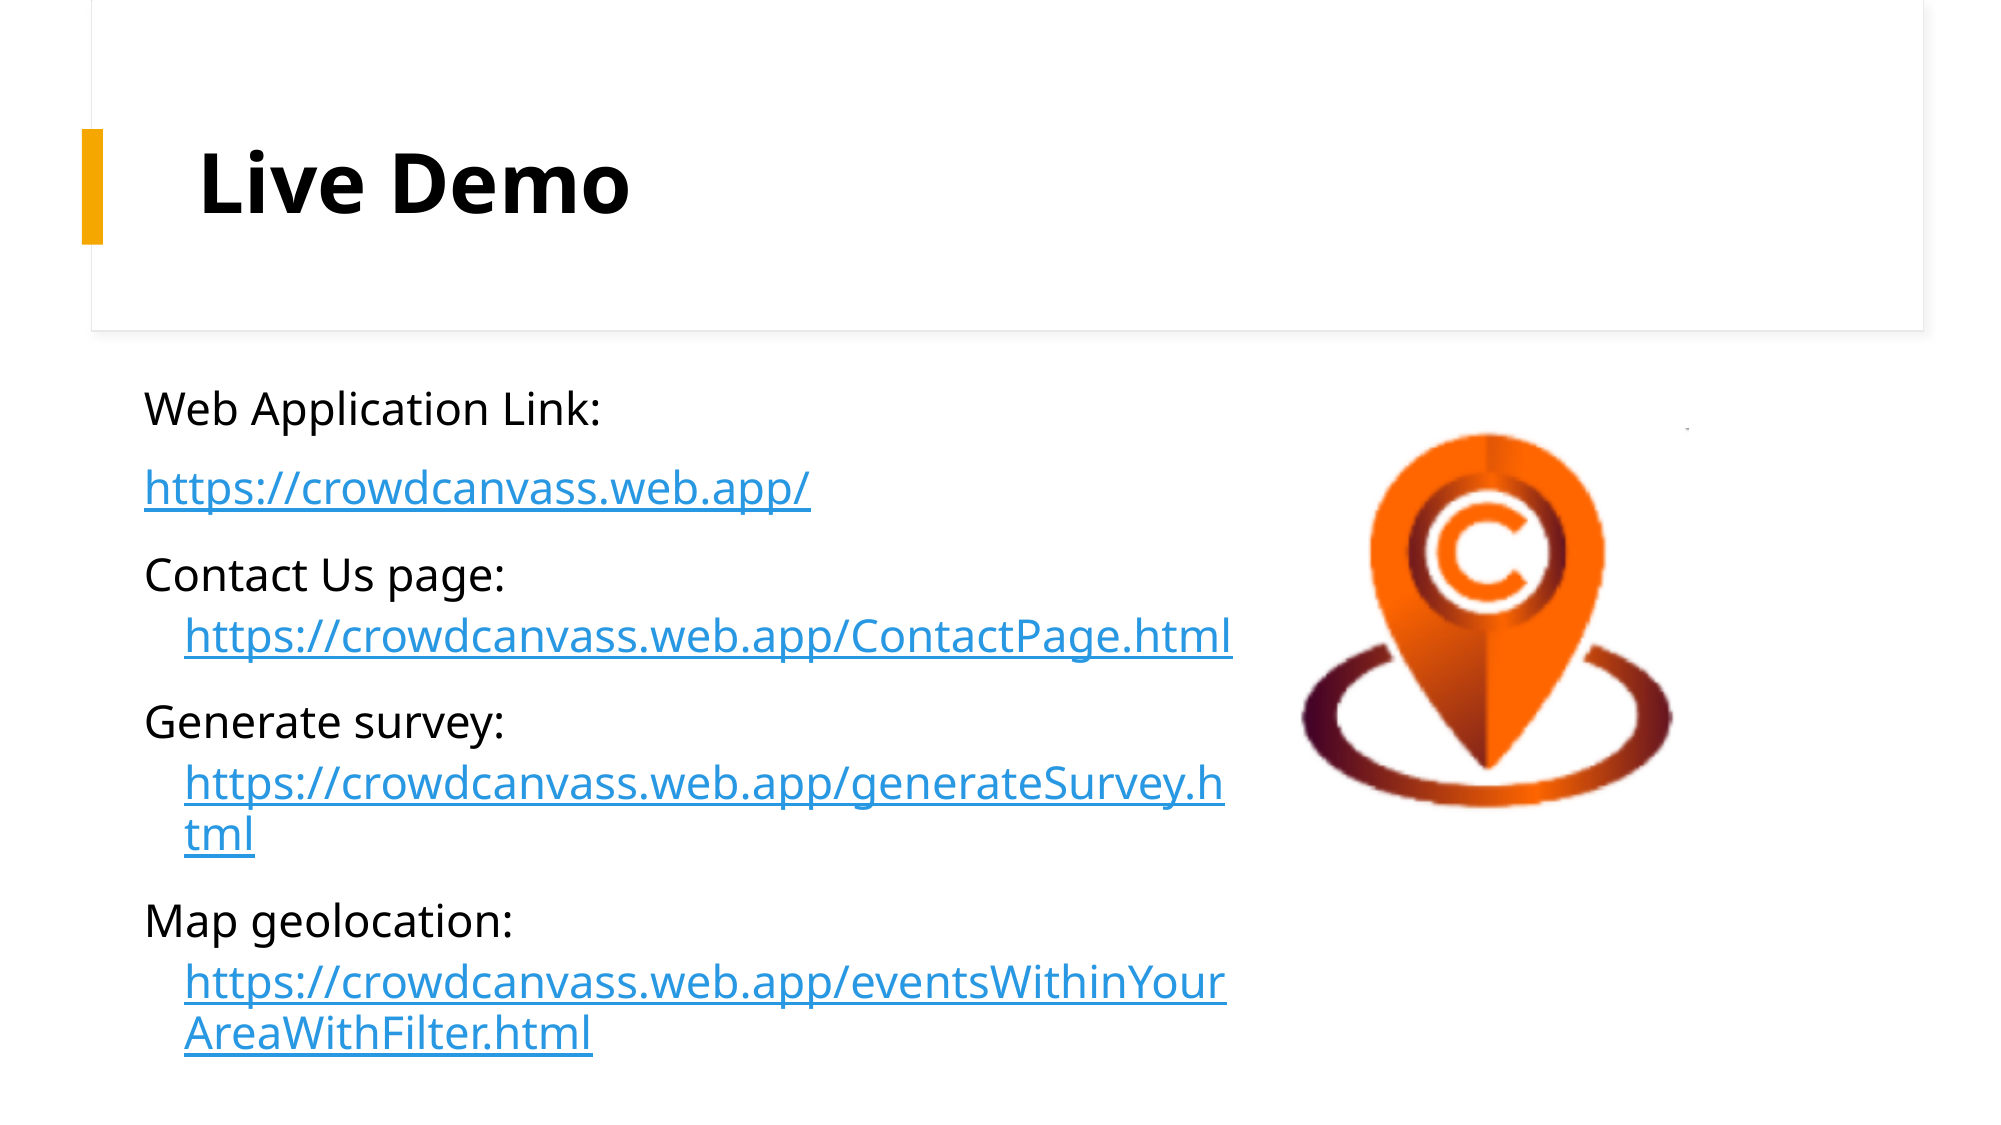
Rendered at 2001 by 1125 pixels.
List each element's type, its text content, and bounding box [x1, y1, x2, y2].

list Web Application Link: https://crowdcanvass.web.app/ Contact Us page: https://crowdcanvass.web.app/ContactPage.html Generate survey: https://crowdcanvass.web.app/generateSurvey.html Map geolocation: https://crowdcanvass.web.app/eventsWithinYourAreaWithFilter.html [129, 366, 1251, 973]
picture [1299, 428, 1689, 820]
title Live Demo [183, 90, 1851, 284]
